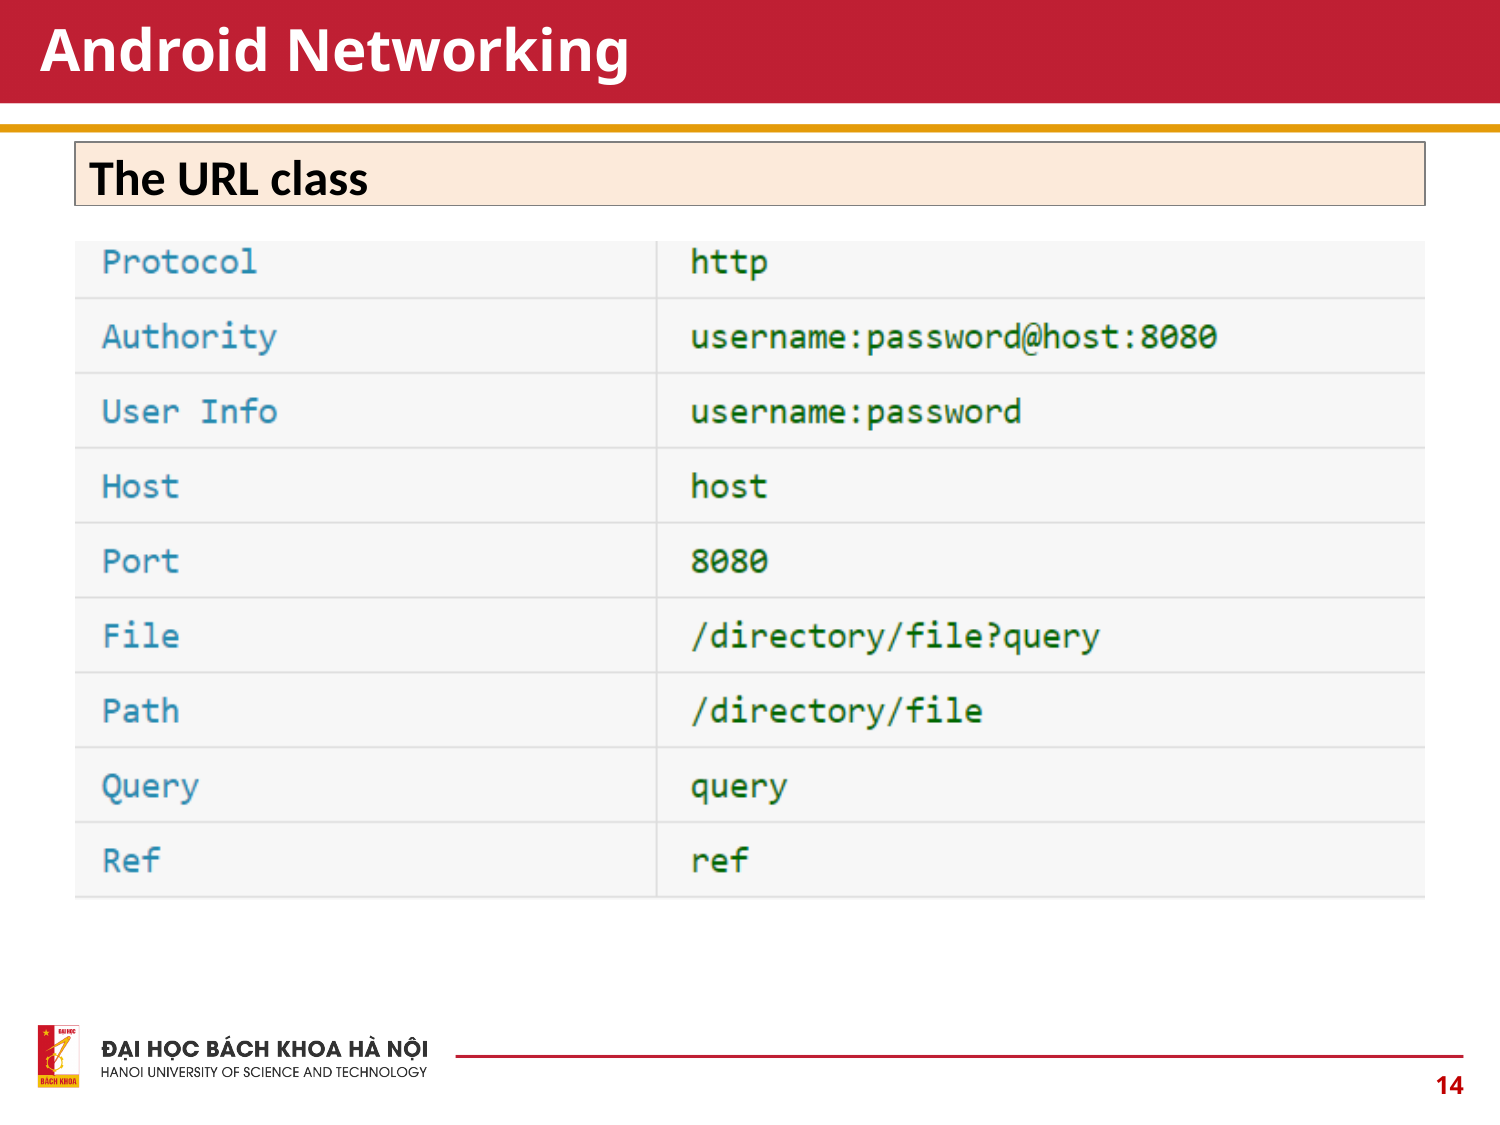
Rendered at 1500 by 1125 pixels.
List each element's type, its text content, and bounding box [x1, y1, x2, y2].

slide_number 14 [1126, 1078, 1464, 1125]
text_box The URL class [74, 142, 1425, 206]
picture [0, 0, 1500, 1125]
title Android Networking [38, 12, 1462, 201]
